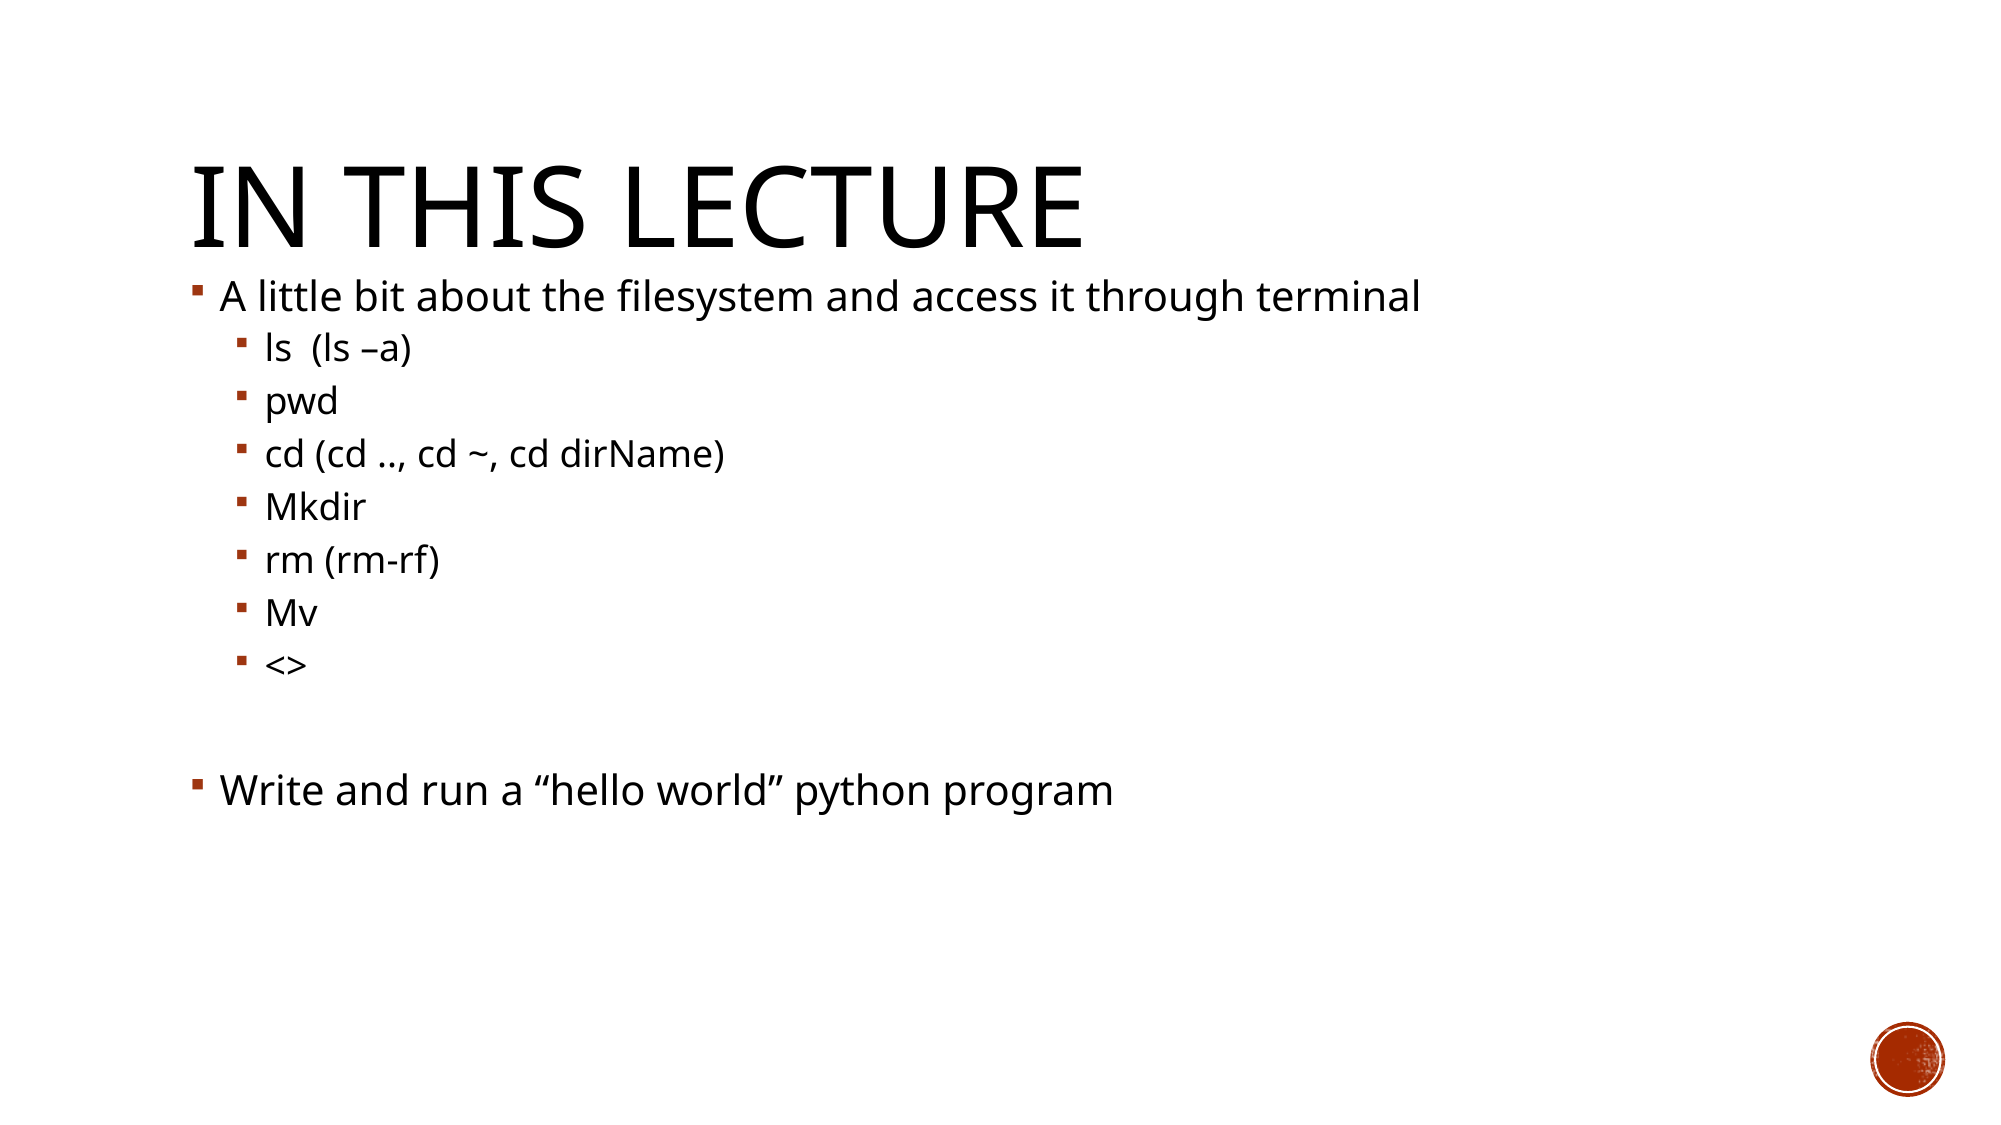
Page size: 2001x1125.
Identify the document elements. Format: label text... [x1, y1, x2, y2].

list A little bit about the filesystem and access it through terminal ls (ls –a) pwd cd (cd .., cd ~, cd dirName) Mkdir rm (rm-rf) Mv <> Write and run a “hello world” python program [174, 267, 1825, 1024]
title In this lecture [175, 79, 1826, 344]
